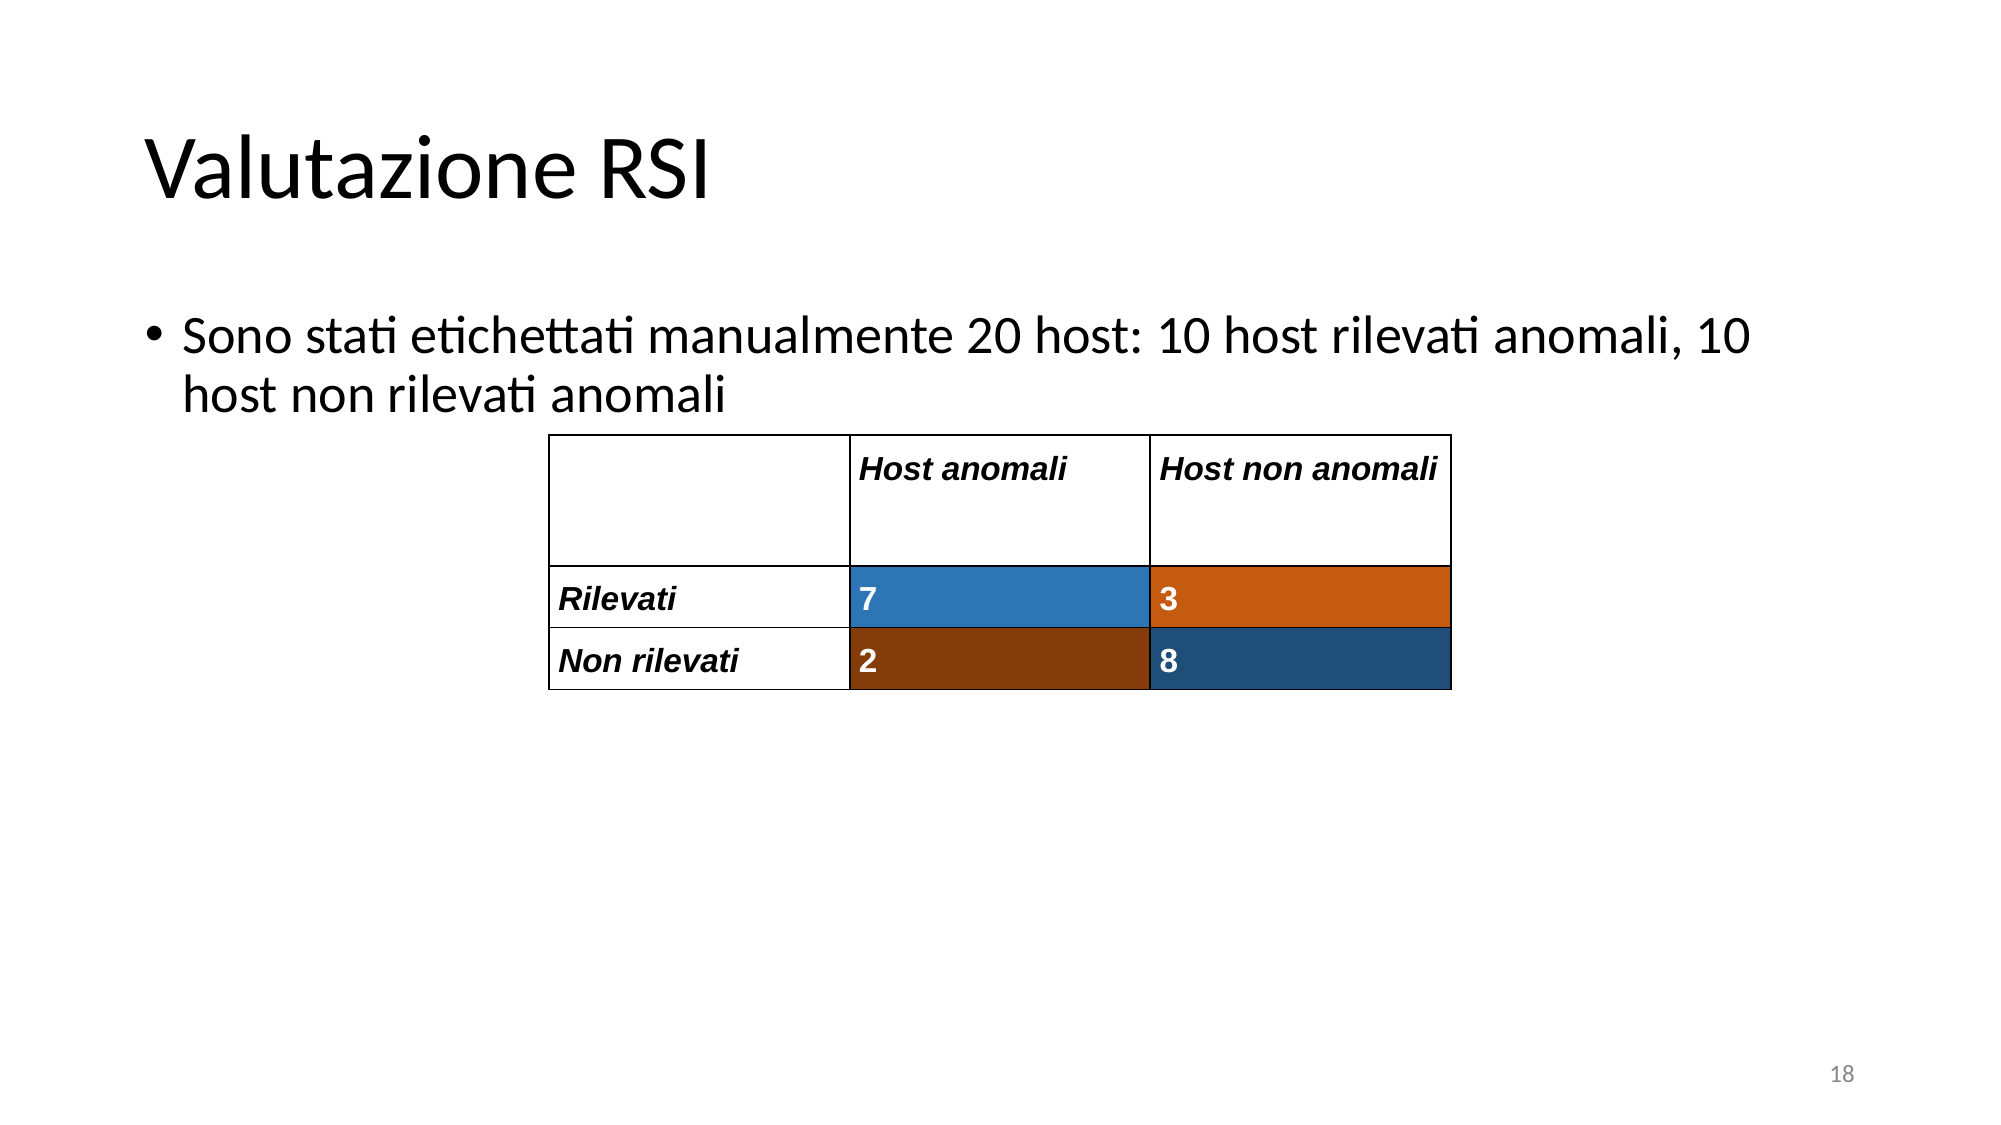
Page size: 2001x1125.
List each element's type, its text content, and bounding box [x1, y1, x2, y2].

table_cell Non rilevati [550, 628, 849, 689]
table_header [550, 436, 849, 565]
list Sono stati etichettati manualmente 20 host: 10 host rilevati anomali, 10 host non rilevati anomali [136, 298, 1863, 1014]
table_cell Rilevati [550, 567, 849, 627]
table_cell 2 [851, 628, 1149, 689]
table_cell 7 [851, 567, 1149, 627]
table_cell 3 [1151, 567, 1450, 627]
table_header Host non anomali [1151, 436, 1450, 565]
title Valutazione RSI [136, 59, 1863, 278]
slide_number 18 [1819, 1051, 1863, 1094]
table_cell 8 [1151, 628, 1450, 689]
table_header Host anomali [851, 436, 1149, 565]
